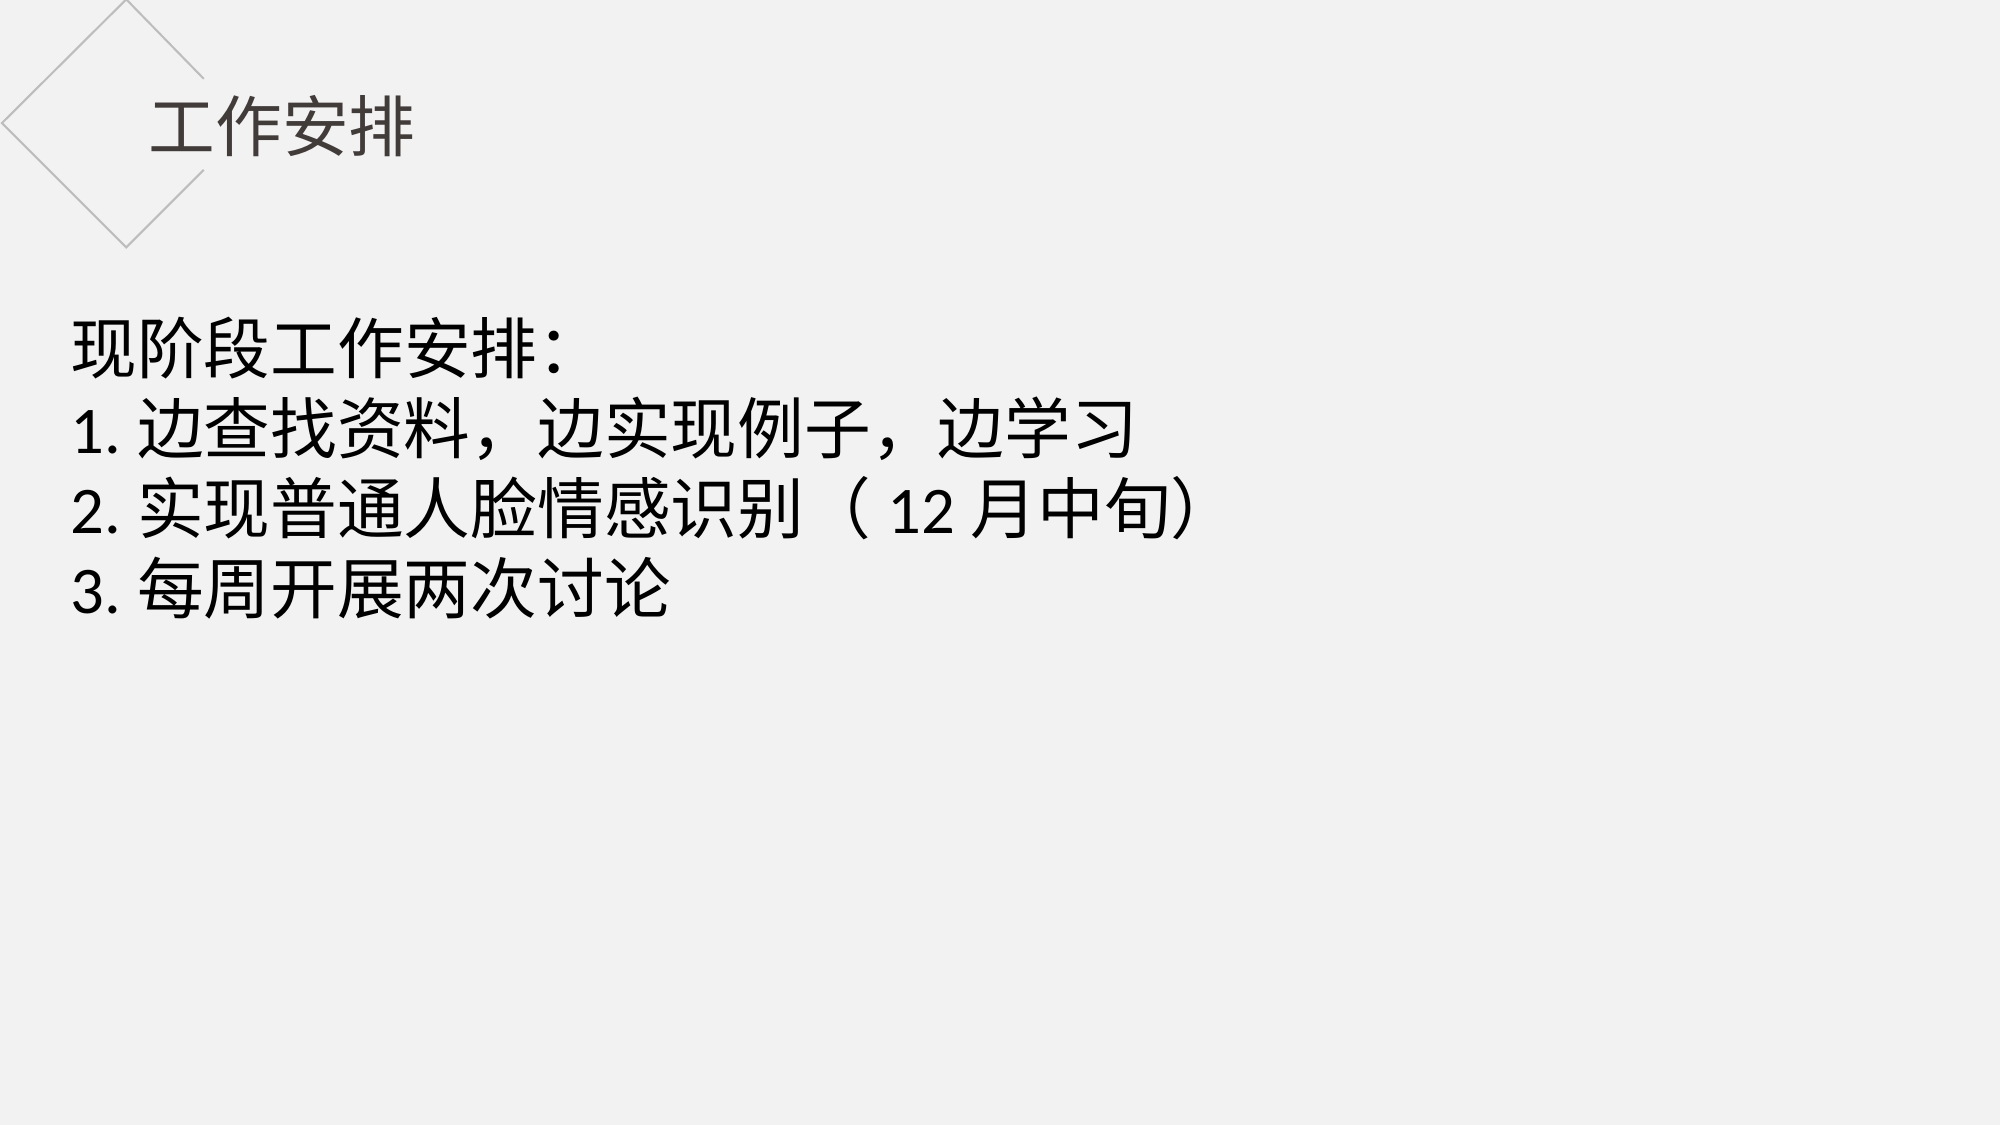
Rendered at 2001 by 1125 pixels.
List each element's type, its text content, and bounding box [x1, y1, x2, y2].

text_box [0, 0, 205, 249]
text_box 现阶段工作安排： 1.边查找资料，边实现例子，边学习 2.实现普通人脸情感识别（12月中旬） 3.每周开展两次讨论 [55, 299, 1864, 635]
text_box 工作安排 [204, 77, 509, 172]
